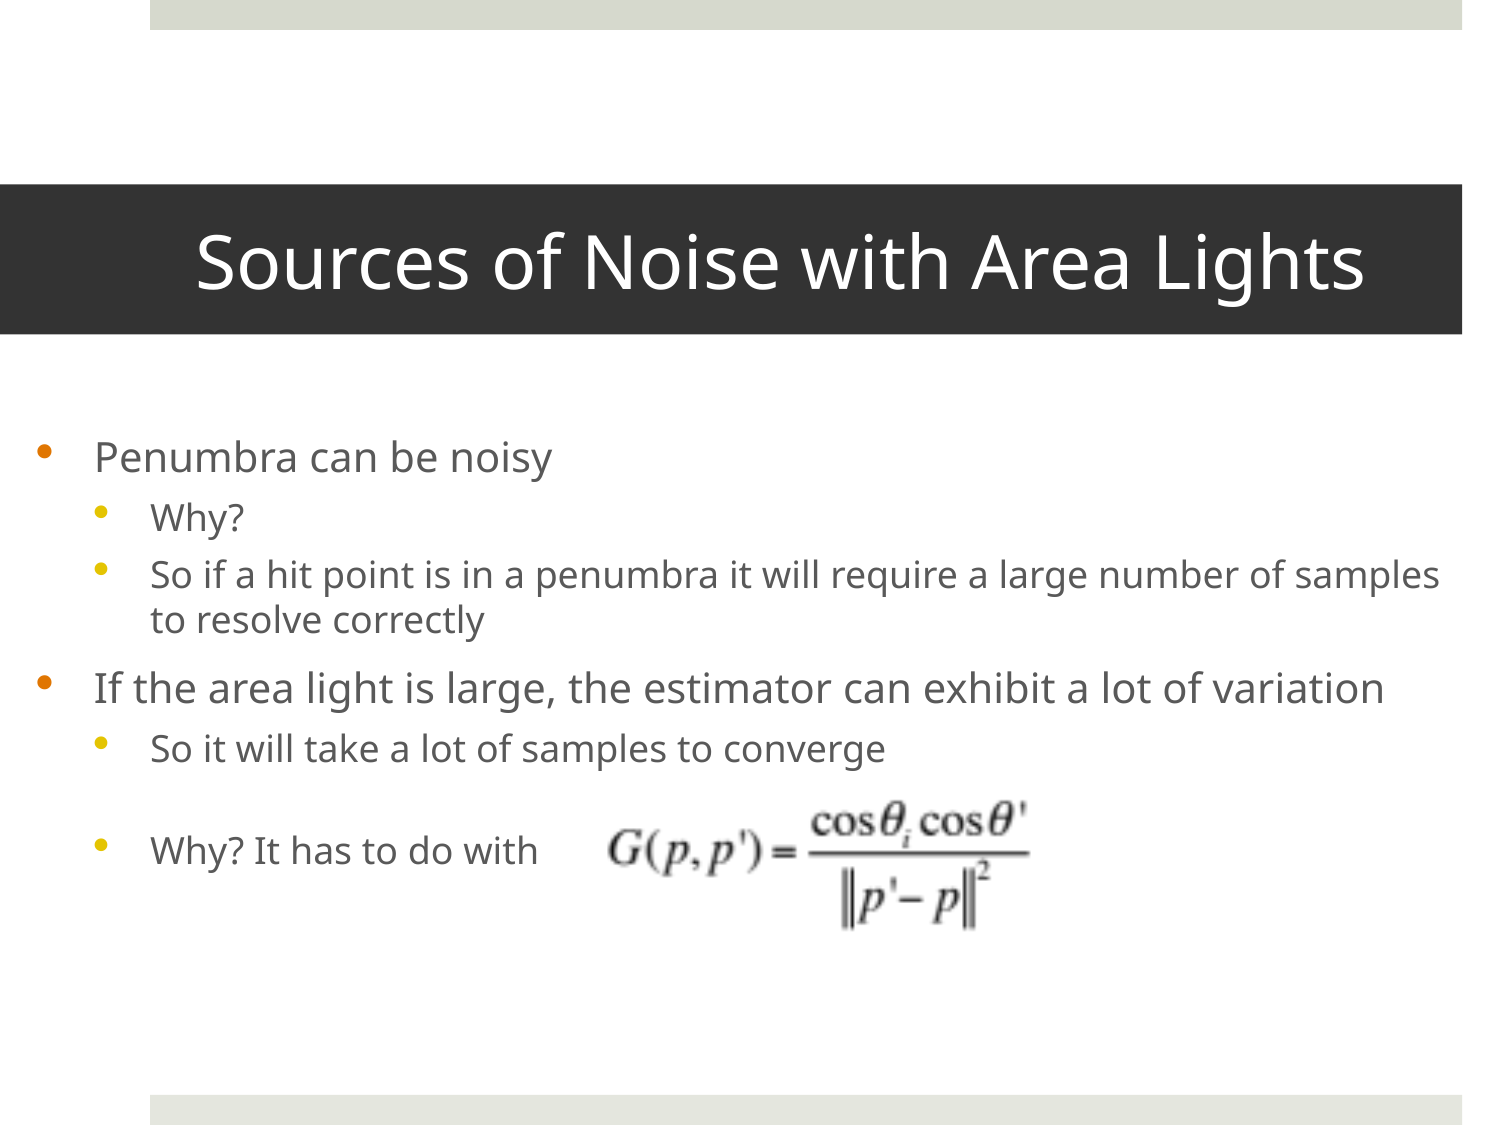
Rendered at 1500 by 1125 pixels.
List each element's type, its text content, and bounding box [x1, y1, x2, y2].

title Sources of Noise with Area Lights [0, 184, 1463, 335]
list Penumbra can be noisy Why? So if a hit point is in a penumbra it will require a large number of samples to resolve correctly If the area light is large, the estimator can exhibit a lot of variation So it will take a lot of samples to converge Why? It has to do with [22, 423, 1463, 1026]
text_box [603, 786, 1035, 935]
